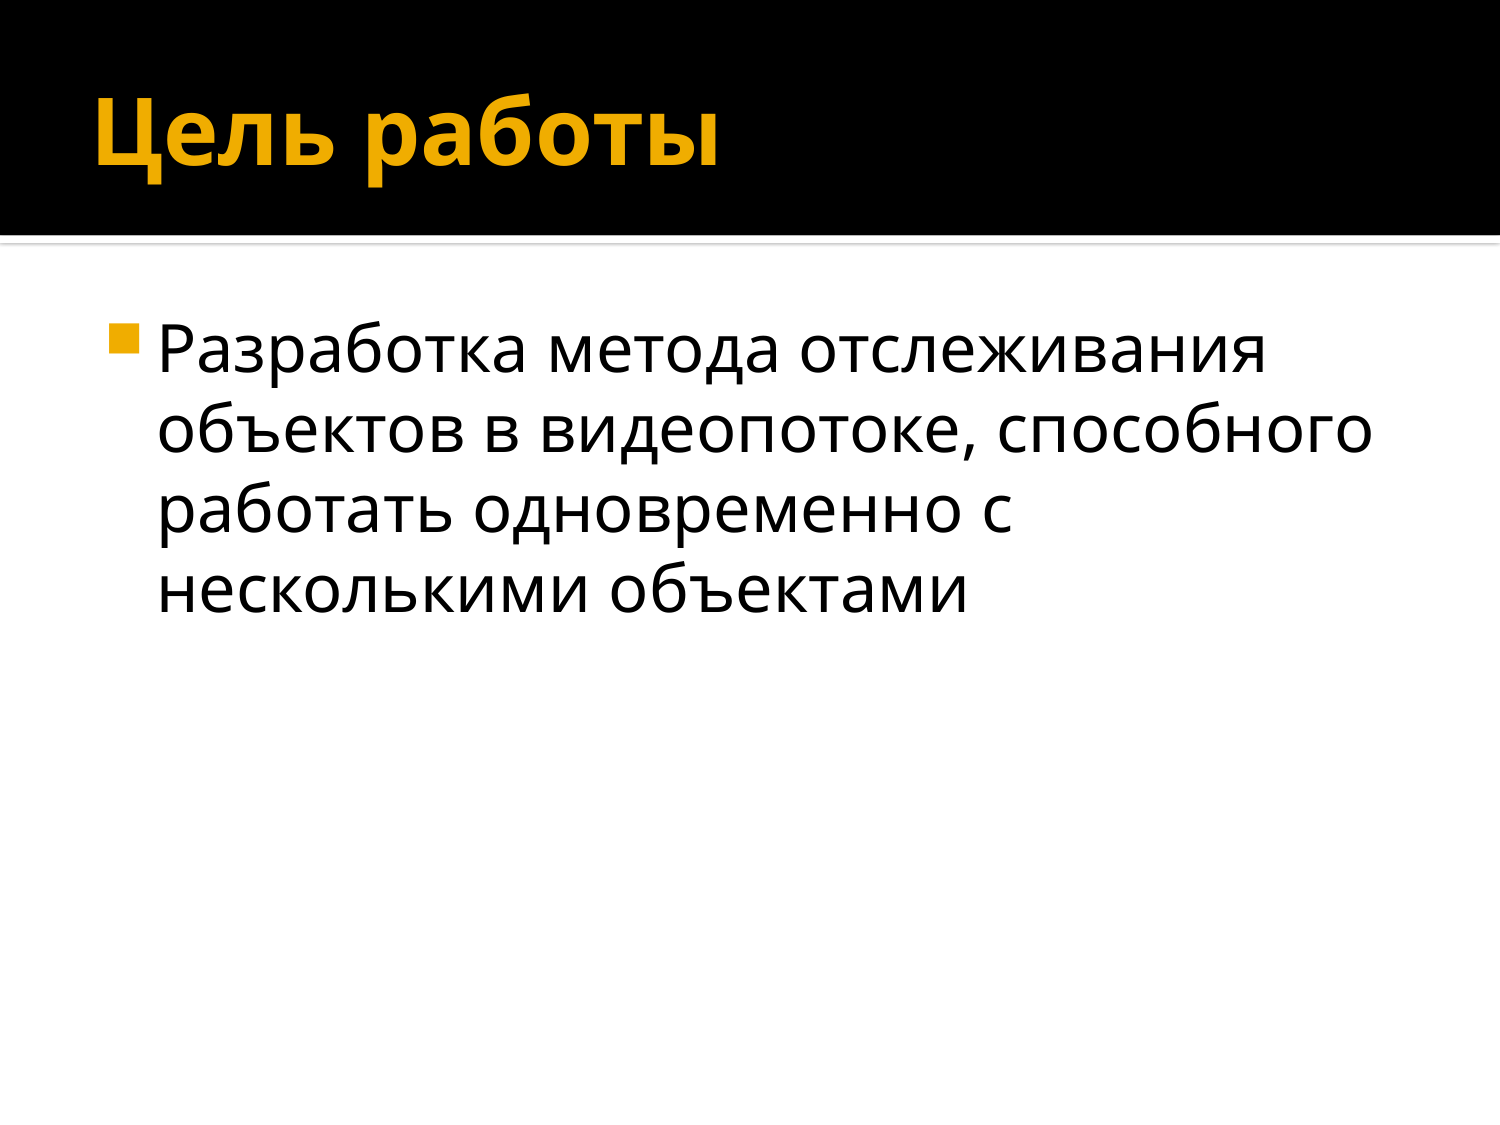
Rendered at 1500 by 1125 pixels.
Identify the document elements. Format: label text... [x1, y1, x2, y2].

title Цель работы [75, 25, 1425, 231]
list Разработка метода отслеживания объектов в видеопотоке, способного работать одновременно с несколькими объектами [75, 291, 1425, 1050]
